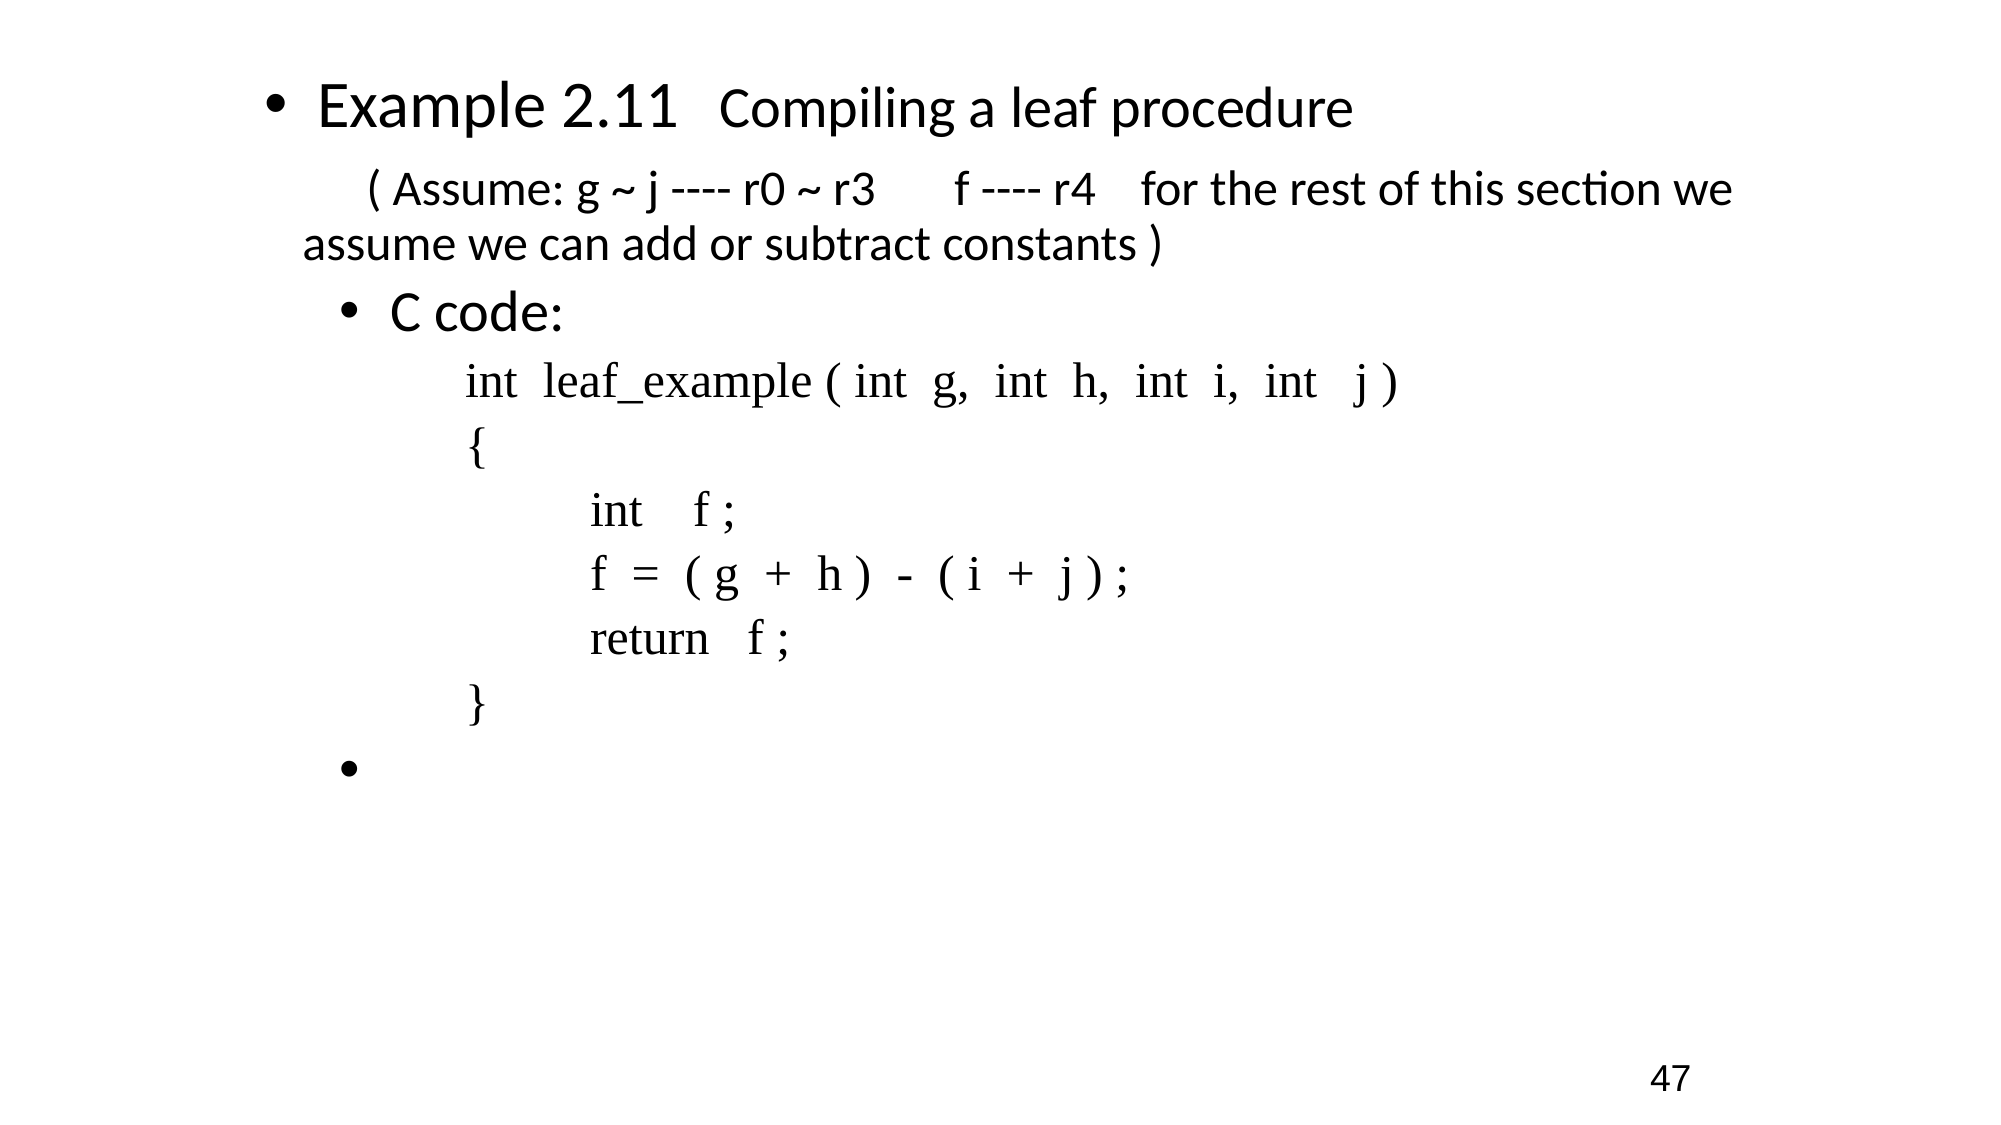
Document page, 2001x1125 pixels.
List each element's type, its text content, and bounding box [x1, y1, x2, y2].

list Example 2.11 Compiling a leaf procedure ( Assume: g ~ j ---- r0 ~ r3 f ---- r4 for the rest of this section we assume we can add or subtract constants ) C code: int leaf_example ( int g, int h, int i, int j ) { int f ; f = ( g + h ) - ( i + j ) ; return f ; } [249, 62, 1750, 1036]
text_box 47 [1330, 1046, 1707, 1125]
